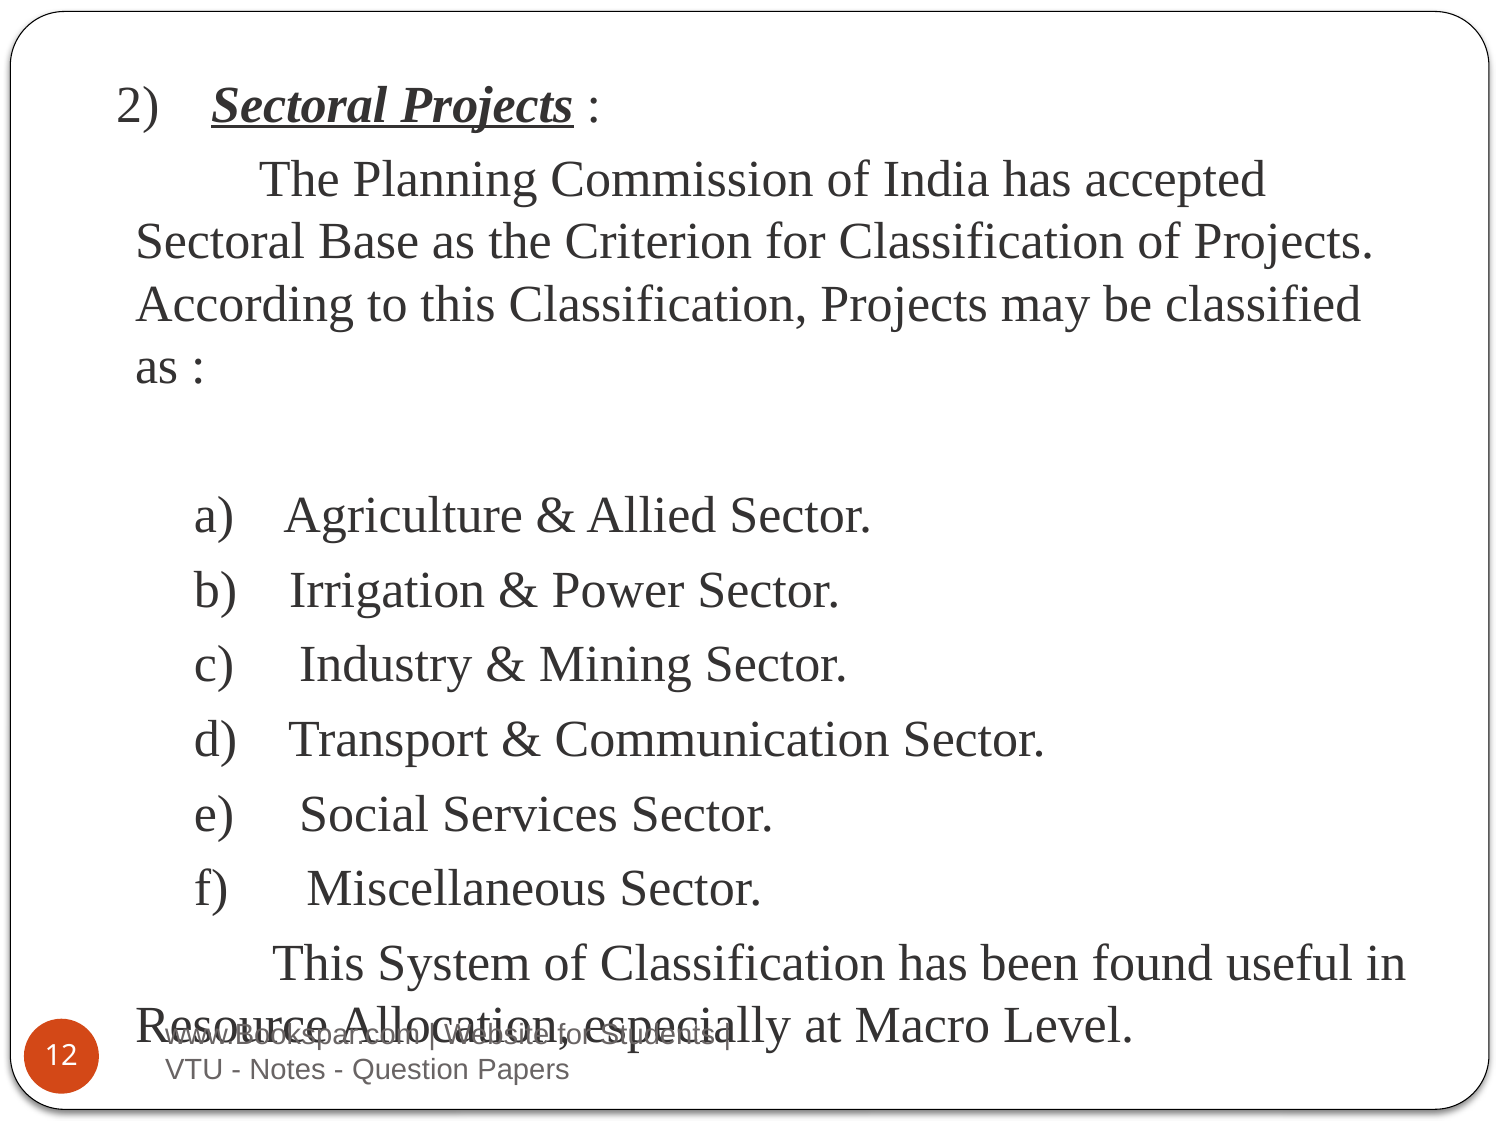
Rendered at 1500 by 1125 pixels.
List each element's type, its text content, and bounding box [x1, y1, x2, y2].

list 2) Sectoral Projects : The Planning Commission of India has accepted Sectoral Base as the Criterion for Classification of Projects. According to this Classification, Projects may be classified as : a) Agriculture & Allied Sector. b) Irrigation & Power Sector. c) Industry & Mining Sector. d) Transport & Communication Sector. e) Social Services Sector. f) Miscellaneous Sector. This System of Classification has been found useful in Resource Allocation, especially at Macro Level. [74, 62, 1426, 1076]
slide_number 12 [23, 1018, 99, 1094]
footer www.Bookspar.com | Website for Students | VTU - Notes - Question Papers [150, 1012, 800, 1088]
